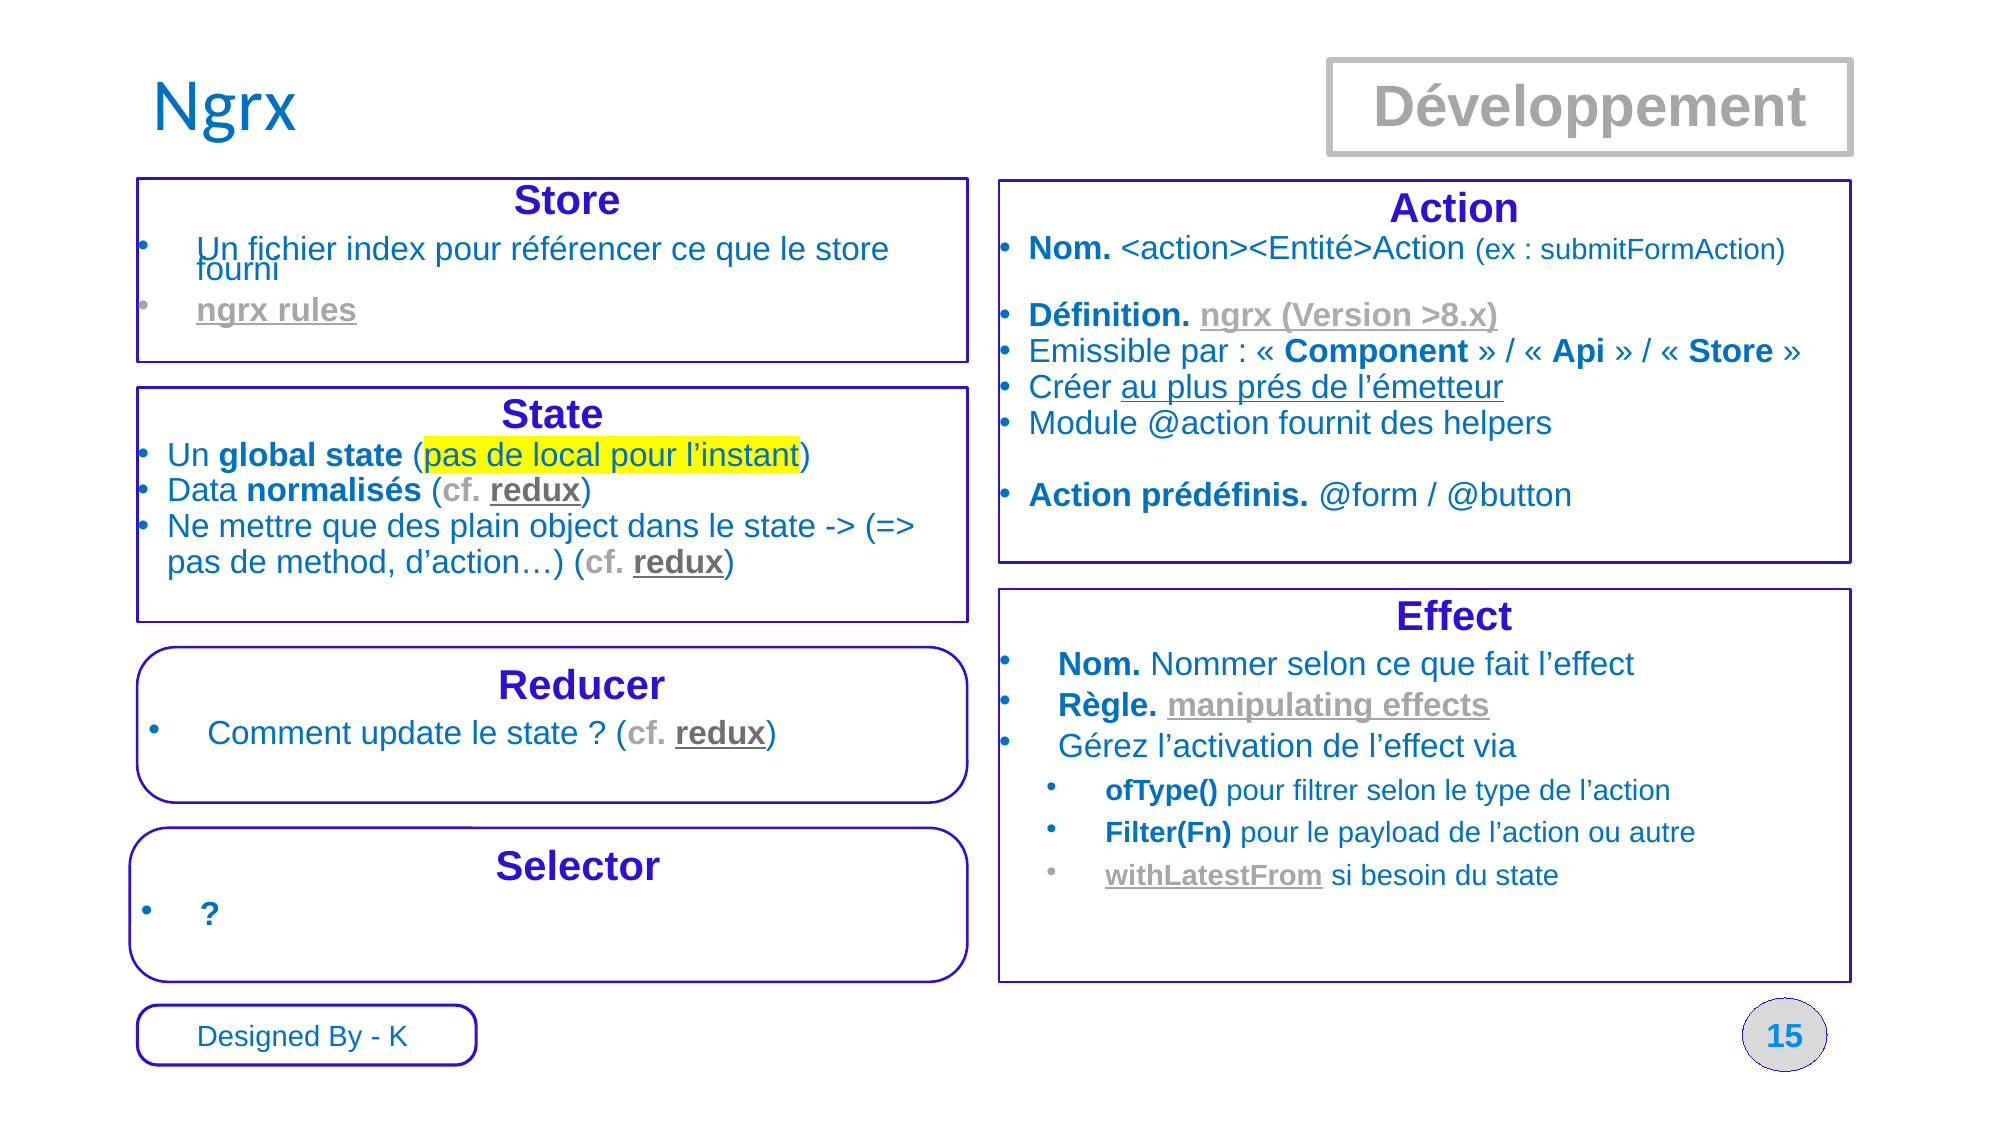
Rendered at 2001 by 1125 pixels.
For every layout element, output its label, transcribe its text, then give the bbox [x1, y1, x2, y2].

list Action Nom. <action><Entité>Action (ex : submitFormAction) Définition. ngrx (Version >8.x) Emissible par : « Component » / « Api » / « Store » Créer au plus prés de l’émetteur Module @action fournit des helpers Action prédéfinis. @form / @button [998, 179, 1852, 564]
text_box Reducer Comment update le state ? (cf. redux) [137, 647, 968, 803]
footer Designed By - K [135, 1003, 478, 1067]
slide_number 15 [1742, 997, 1828, 1072]
text_box Selector ? [129, 827, 968, 982]
list State Un global state (pas de local pour l’instant) Data normalisés (cf. redux) Ne mettre que des plain object dans le state -> (=> pas de method, d’action…) (cf. redux) [136, 386, 969, 623]
list Développement [1326, 57, 1854, 157]
list Store Un fichier index pour référencer ce que le store fourni ngrx rules [136, 177, 969, 363]
title Ngrx [137, 59, 1313, 154]
list Effect Nom. Nommer selon ce que fait l’effect Règle. manipulating effects Gérez l’activation de l’effect via ofType() pour filtrer selon le type de l’action Filter(Fn) pour le payload de l’action ou autre withLatestFrom si besoin du state [998, 588, 1852, 983]
